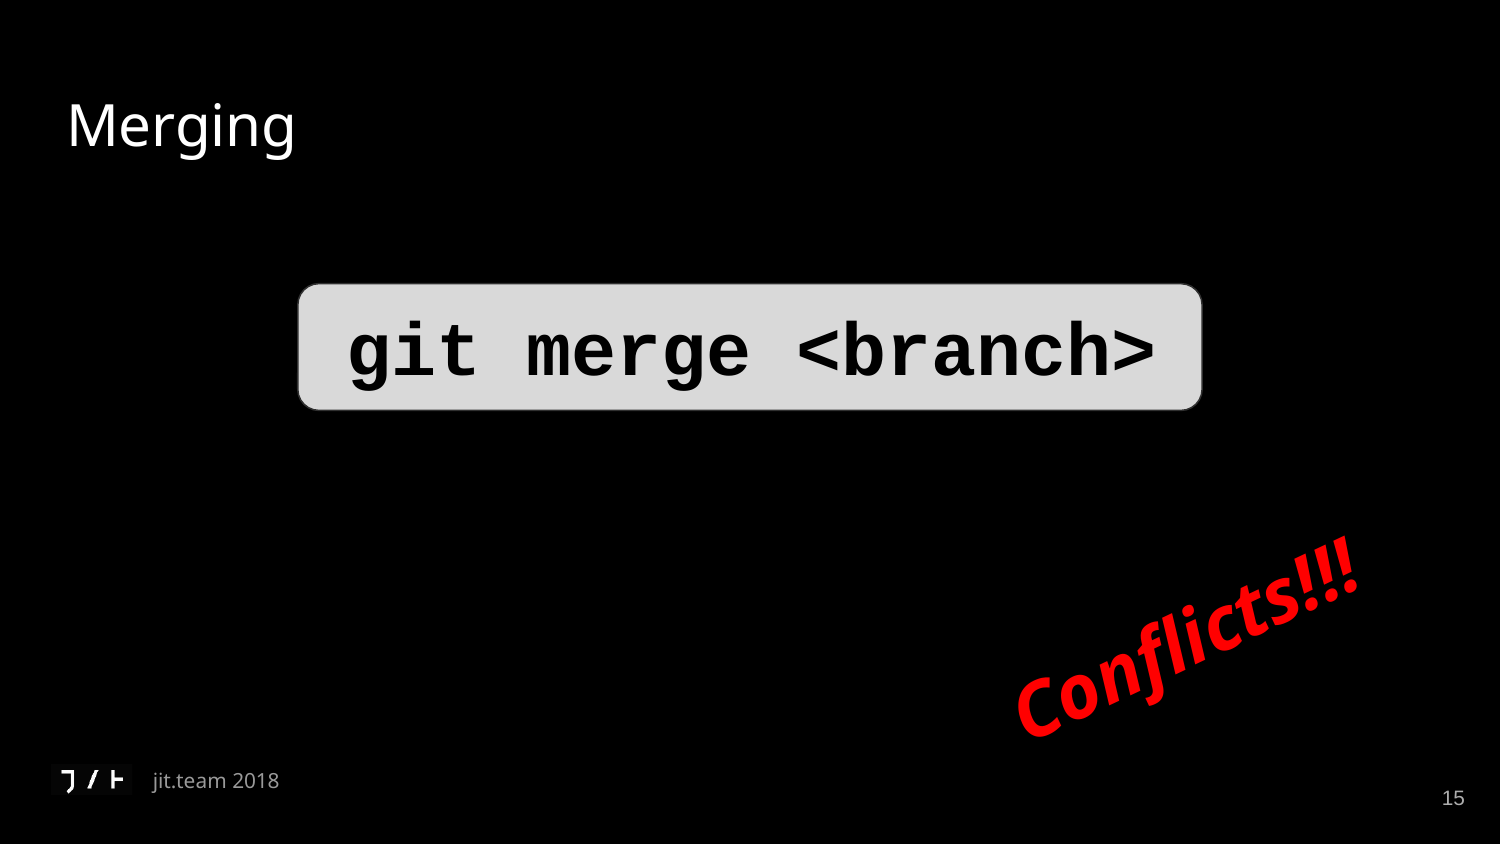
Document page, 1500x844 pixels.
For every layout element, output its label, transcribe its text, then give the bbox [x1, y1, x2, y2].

text_box jit.team 2018 [90, 752, 342, 807]
slide_number ‹#› [1389, 764, 1480, 830]
picture [50, 764, 133, 796]
text_box Conflicts!!! [950, 469, 1398, 765]
text_box git merge <branch> [318, 283, 1184, 407]
title Merging [51, 72, 1449, 167]
text_box [297, 283, 1203, 411]
